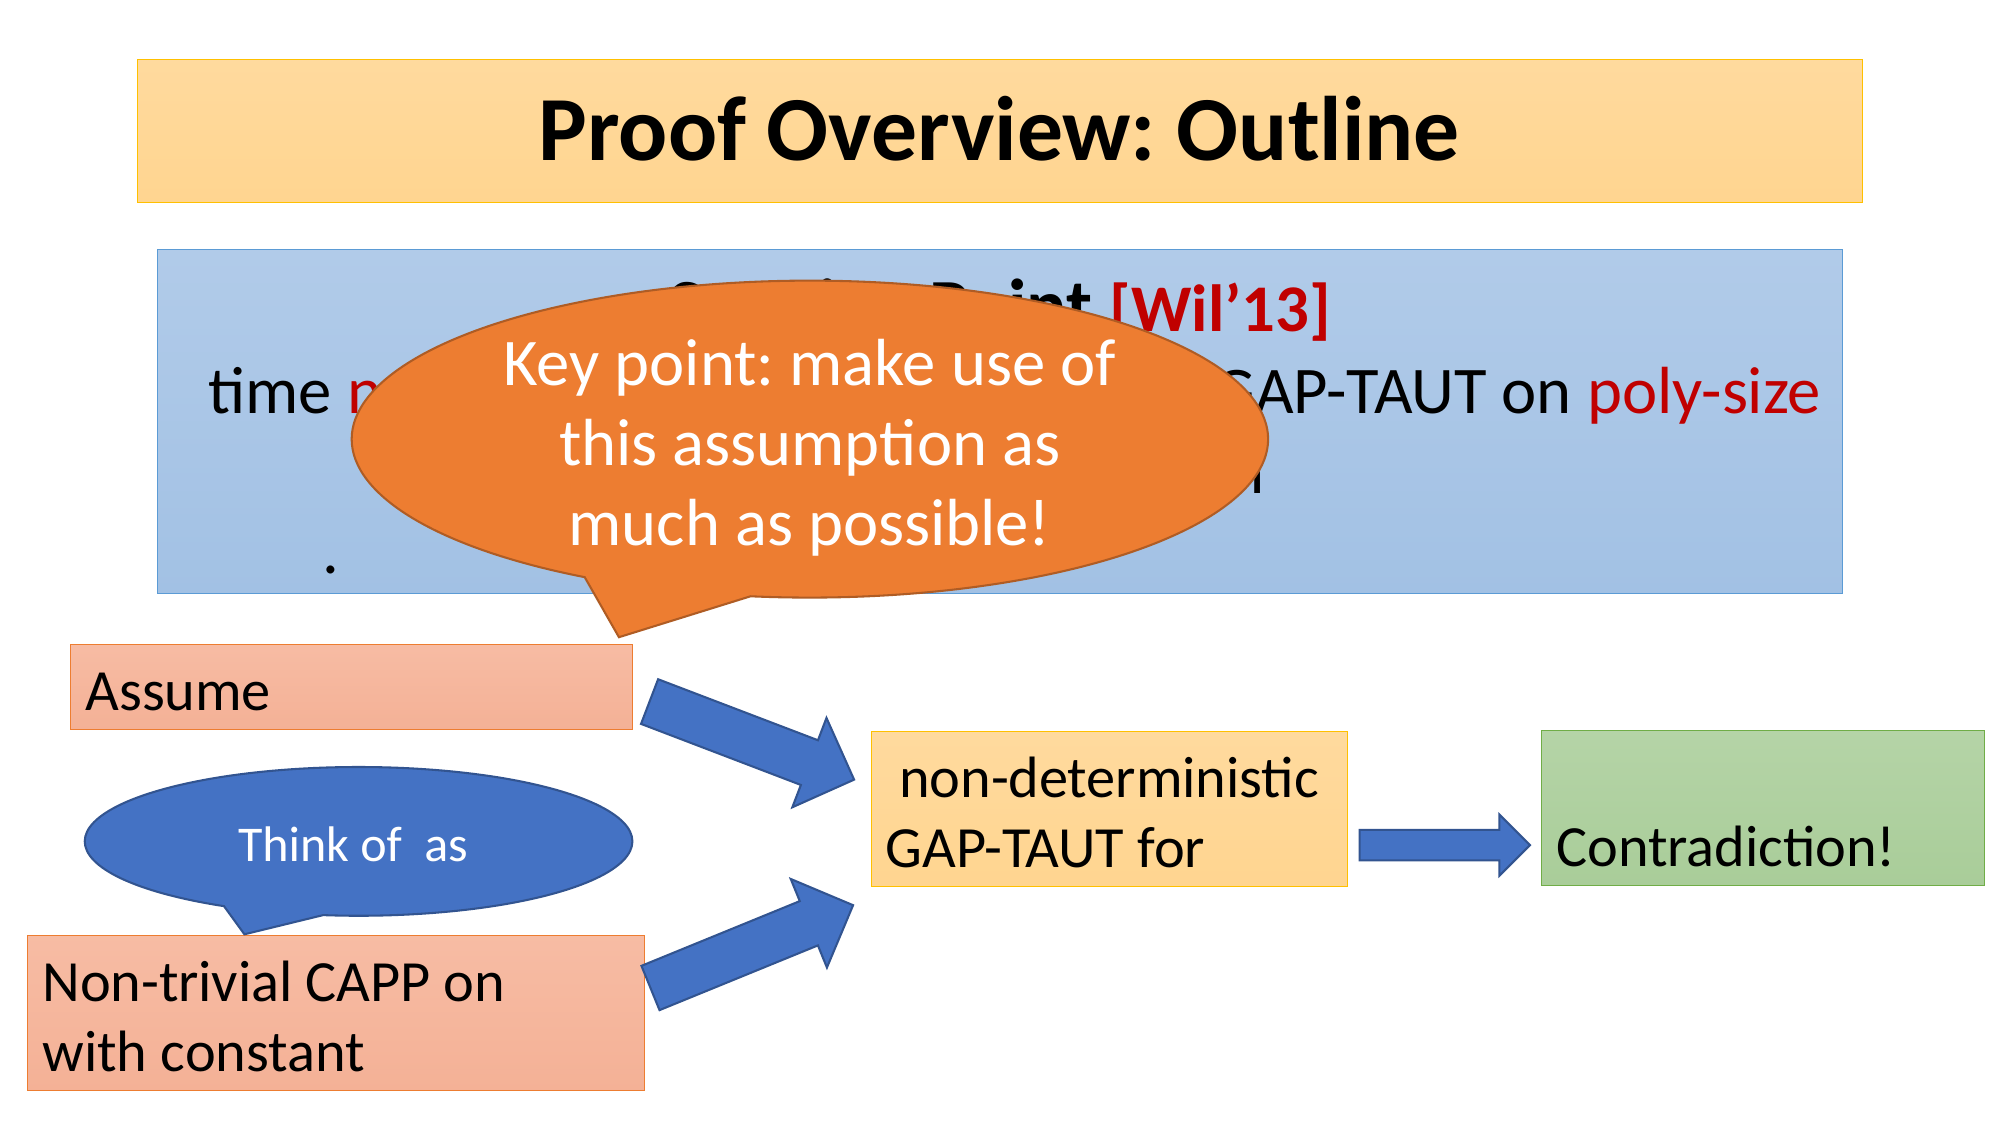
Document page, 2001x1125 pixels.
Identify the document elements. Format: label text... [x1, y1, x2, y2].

text_box [1358, 812, 1532, 879]
text_box [639, 677, 856, 810]
text_box [640, 877, 855, 1012]
title Proof Overview: Outline [137, 59, 1863, 203]
text_box Key point: make use of this assumption as much as possible! [350, 279, 1270, 639]
